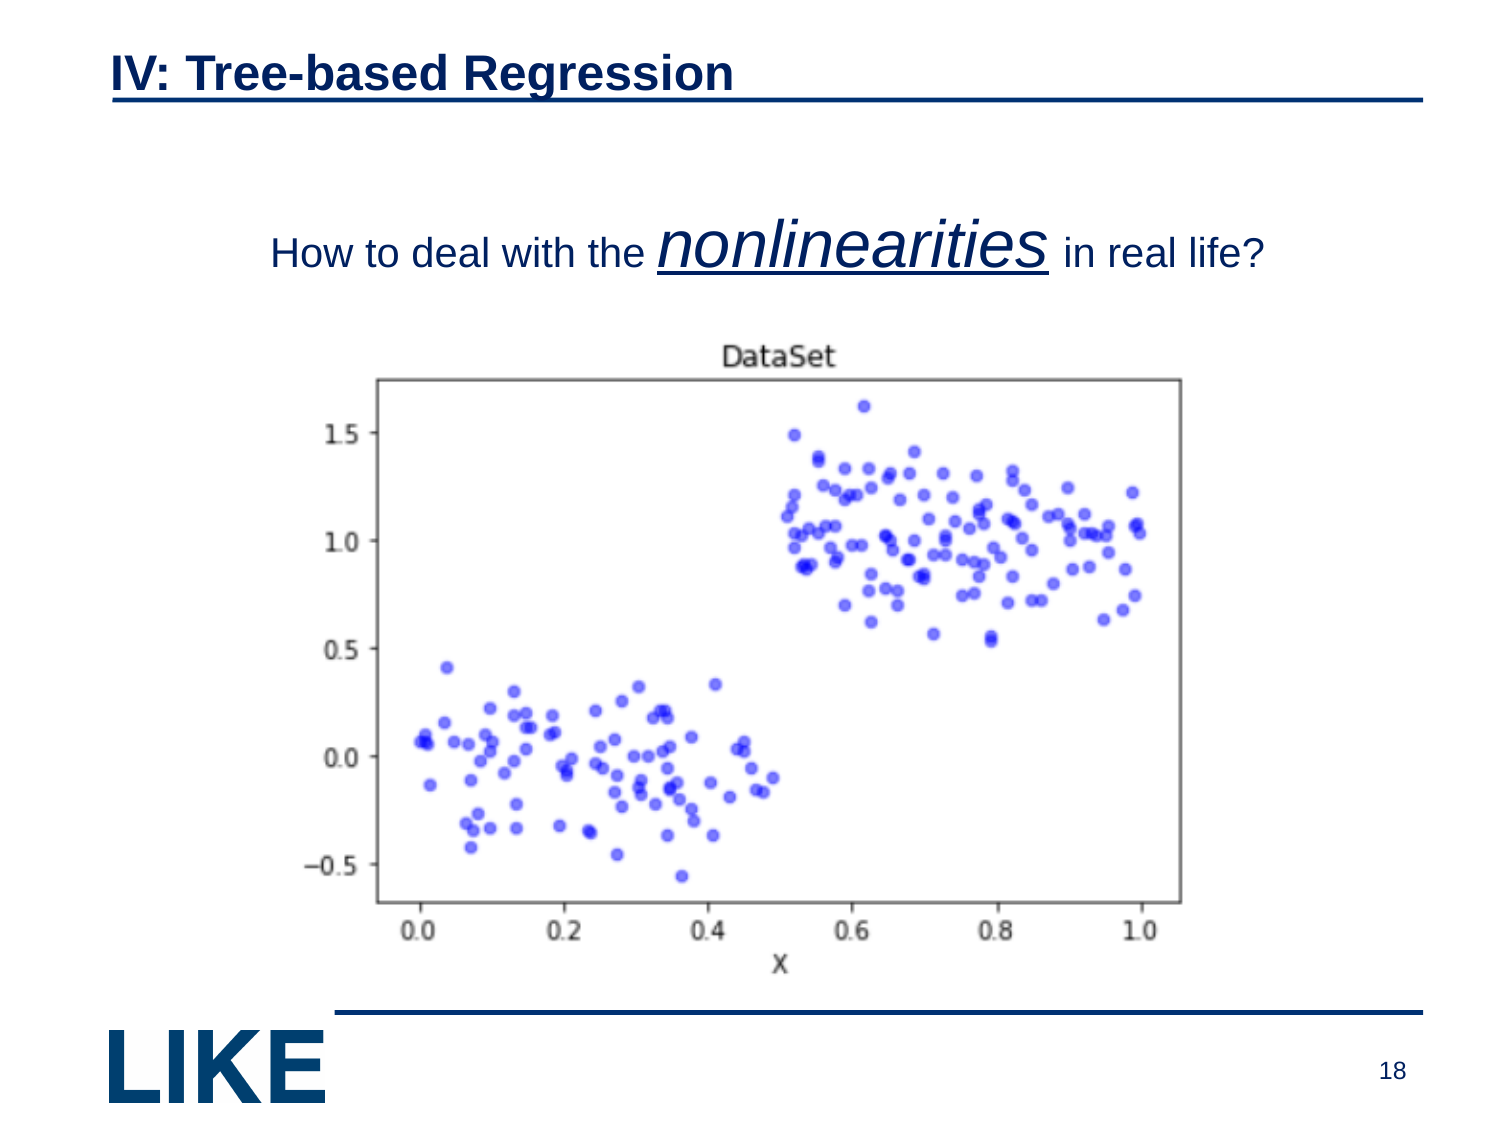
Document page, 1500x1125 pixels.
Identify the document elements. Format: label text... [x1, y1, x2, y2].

picture [109, 1030, 325, 1103]
title IV: Tree-based Regression [95, 32, 1446, 161]
picture [300, 337, 1198, 994]
subtitle How to deal with the nonlinearities in real life? [93, 193, 1442, 976]
